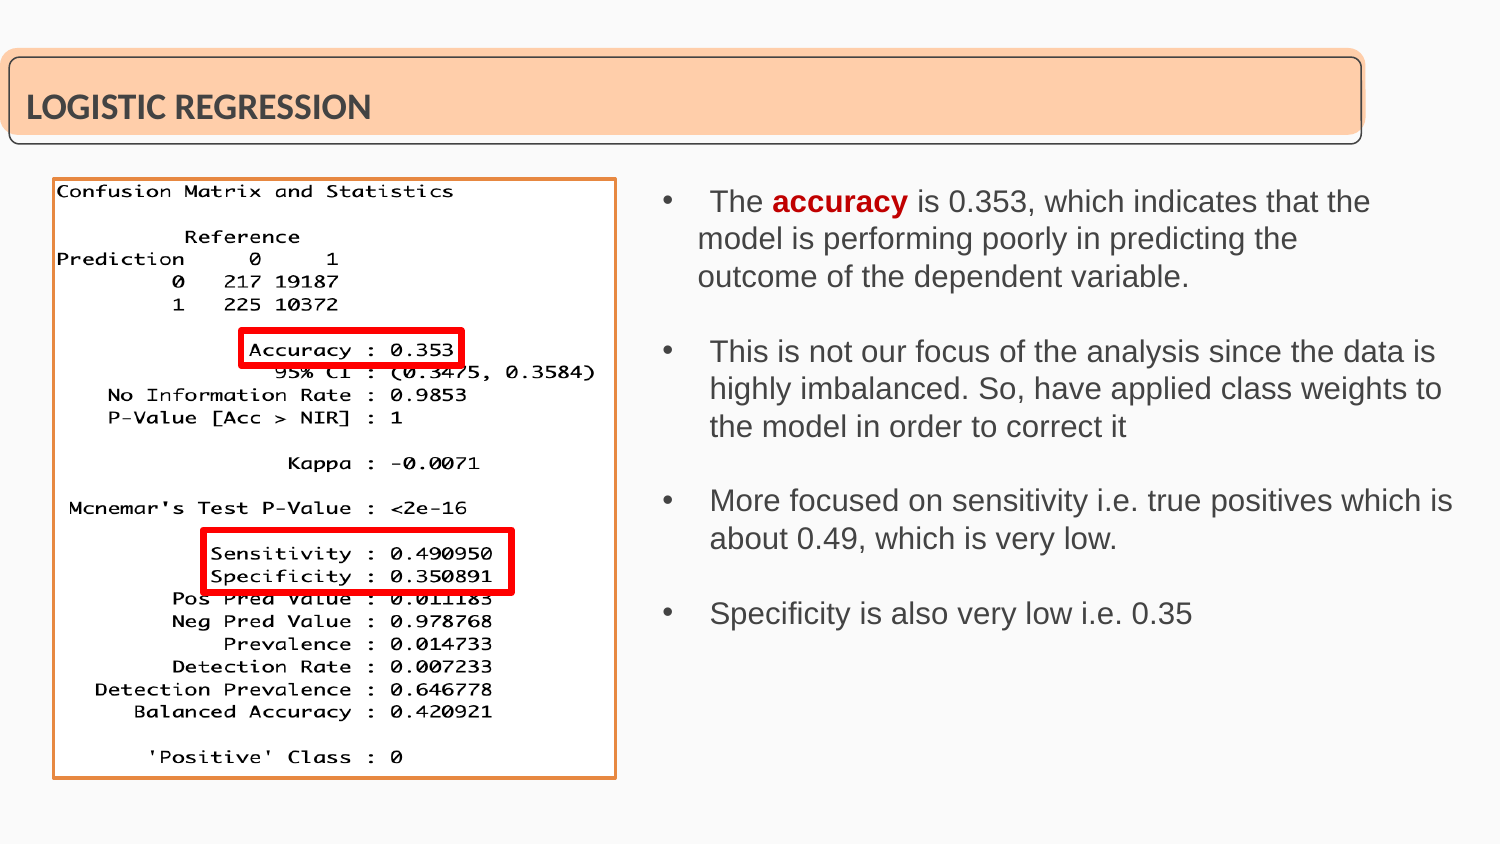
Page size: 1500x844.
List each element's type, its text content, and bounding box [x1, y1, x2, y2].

title LOGISTIC REGRESSION [11, 65, 781, 144]
picture [54, 180, 614, 777]
subtitle The accuracy is 0.353, which indicates that the model is performing poorly in predicting the outcome of the dependent variable. This is not our focus of the analysis since the data is highly imbalanced. So, have applied class weights to the model in order to correct it More focused on sensitivity i.e. true positives which is about 0.49, which is very low. Specificity is also very low i.e. 0.35 [622, 166, 1491, 777]
